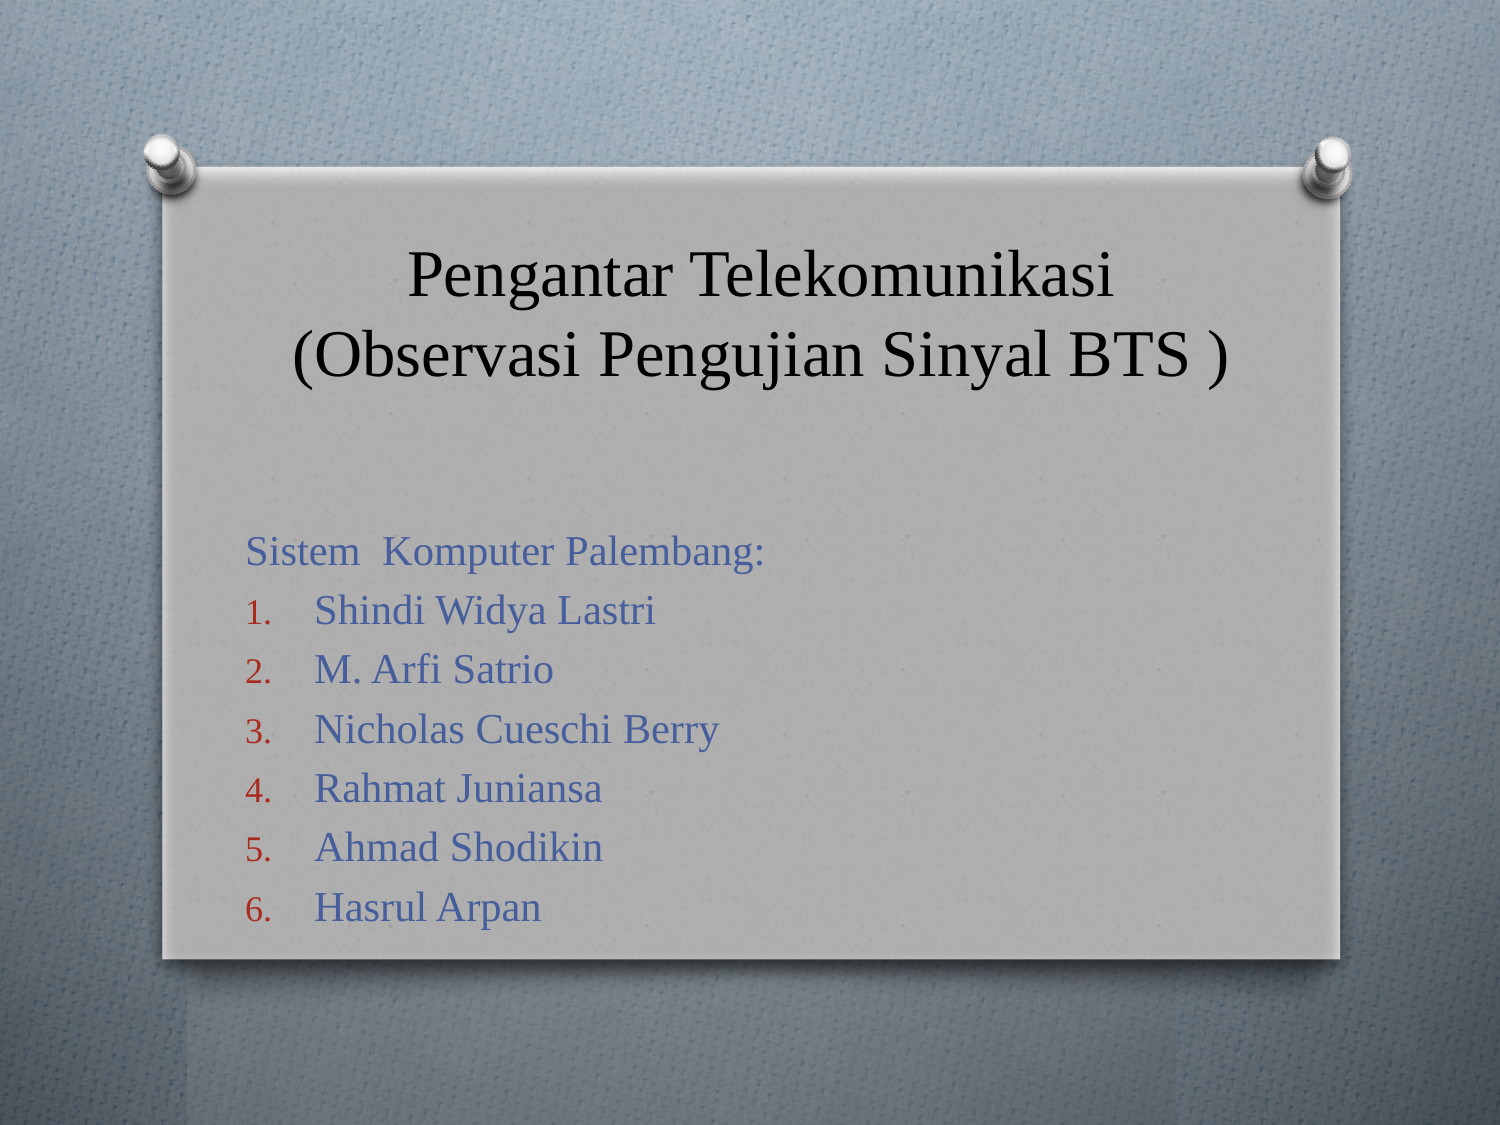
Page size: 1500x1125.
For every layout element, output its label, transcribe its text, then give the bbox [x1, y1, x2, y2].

title Pengantar Telekomunikasi (Observasi Pengujian Sinyal BTS ) [218, 66, 1306, 398]
picture [1306, 109, 1396, 230]
subtitle Sistem Komputer Palembang: Shindi Widya Lastri M. Arfi Satrio Nicholas Cueschi Berry Rahmat Juniansa Ahmad Shodikin Hasrul Arpan [230, 515, 1282, 941]
picture [112, 100, 218, 224]
